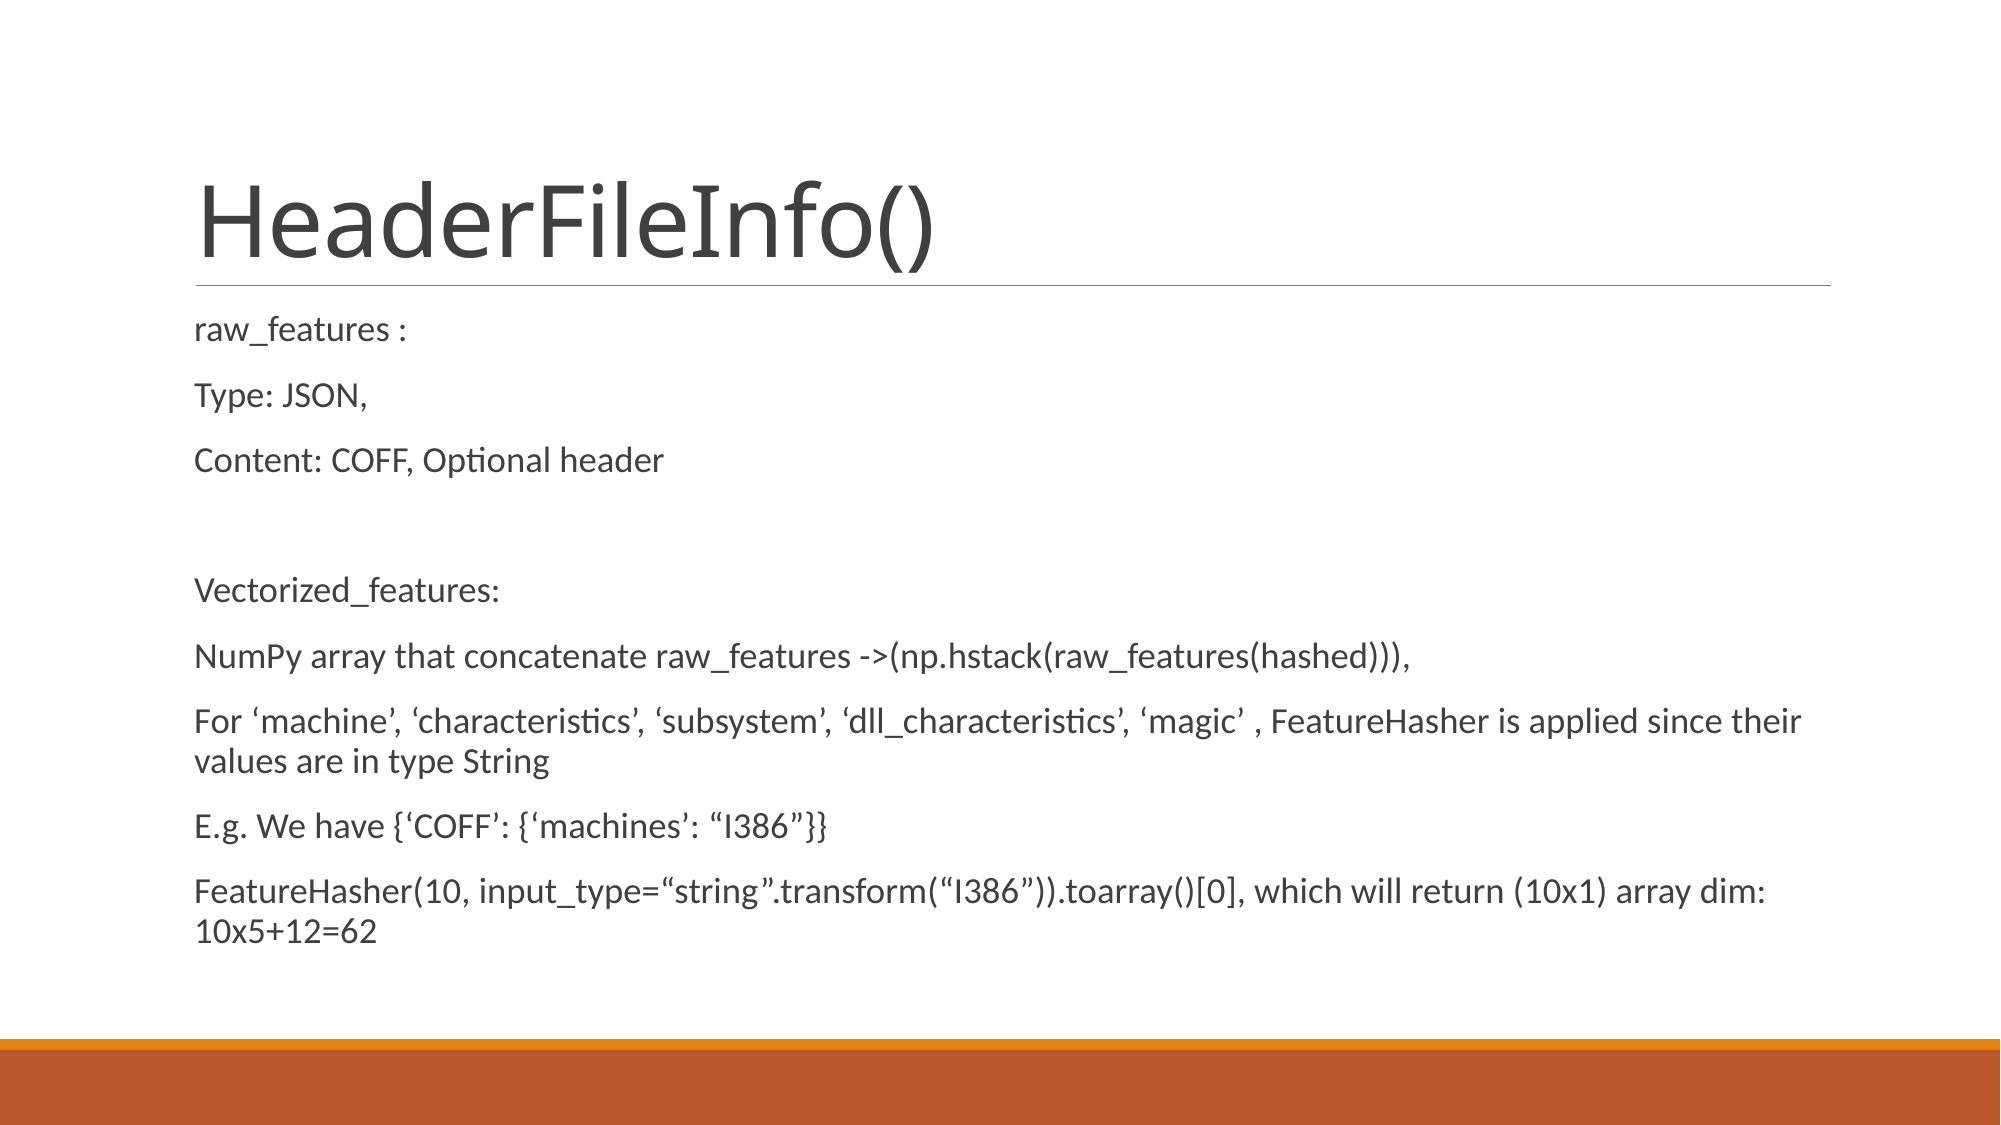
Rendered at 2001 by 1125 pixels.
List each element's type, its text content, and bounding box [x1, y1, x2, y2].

title HeaderFileInfo() [180, 47, 1830, 285]
list raw_features : Type: JSON, Content: COFF, Optional header Vectorized_features: NumPy array that concatenate raw_features ->(np.hstack(raw_features(hashed))), For ‘machine’, ‘characteristics’, ‘subsystem’, ‘dll_characteristics’, ‘magic’ , FeatureHasher is applied since their values are in type String E.g. We have {‘COFF’: {‘machines’: “I386”}} FeatureHasher(10, input_type=“string”.transform(“I386”)).toarray()[0], which will return (10x1) array dim: 10x5+12=62 [180, 302, 1830, 963]
